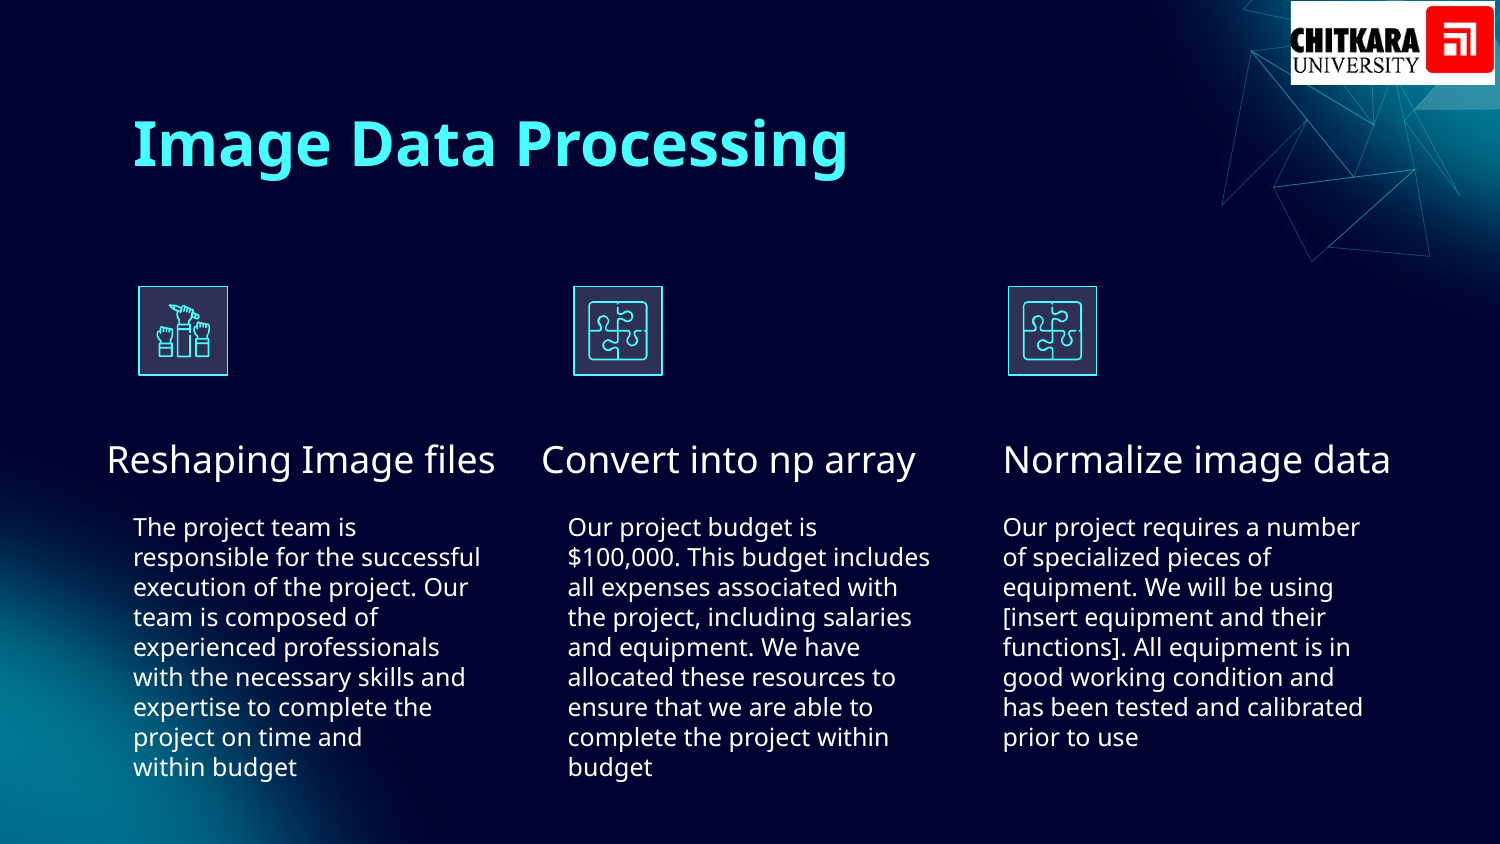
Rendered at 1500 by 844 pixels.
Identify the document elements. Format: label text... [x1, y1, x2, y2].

text_box [1022, 301, 1083, 361]
subtitle Convert into np array [526, 416, 948, 496]
subtitle Reshaping Image files [91, 416, 513, 496]
subtitle The project team is responsible for the successful execution of the project. Our team is composed of experienced professionals with the necessary skills and expertise to complete the project on time and within budget [118, 496, 513, 736]
subtitle Our project budget is $100,000. This budget includes all expenses associated with the project, including salaries and equipment. We have allocated these resources to ensure that we are able to complete the project within budget [552, 496, 948, 736]
subtitle Our project requires a number of specialized pieces of equipment. We will be using [insert equipment and their functions]. All equipment is in good working condition and has been tested and calibrated prior to use [987, 496, 1382, 736]
title Image Data Processing [118, 88, 1382, 183]
text_box [1008, 286, 1097, 375]
text_box [573, 286, 662, 375]
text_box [156, 304, 211, 358]
text_box [588, 301, 648, 361]
picture [1290, 1, 1496, 86]
subtitle Normalize image data [987, 416, 1409, 496]
text_box [139, 286, 228, 375]
